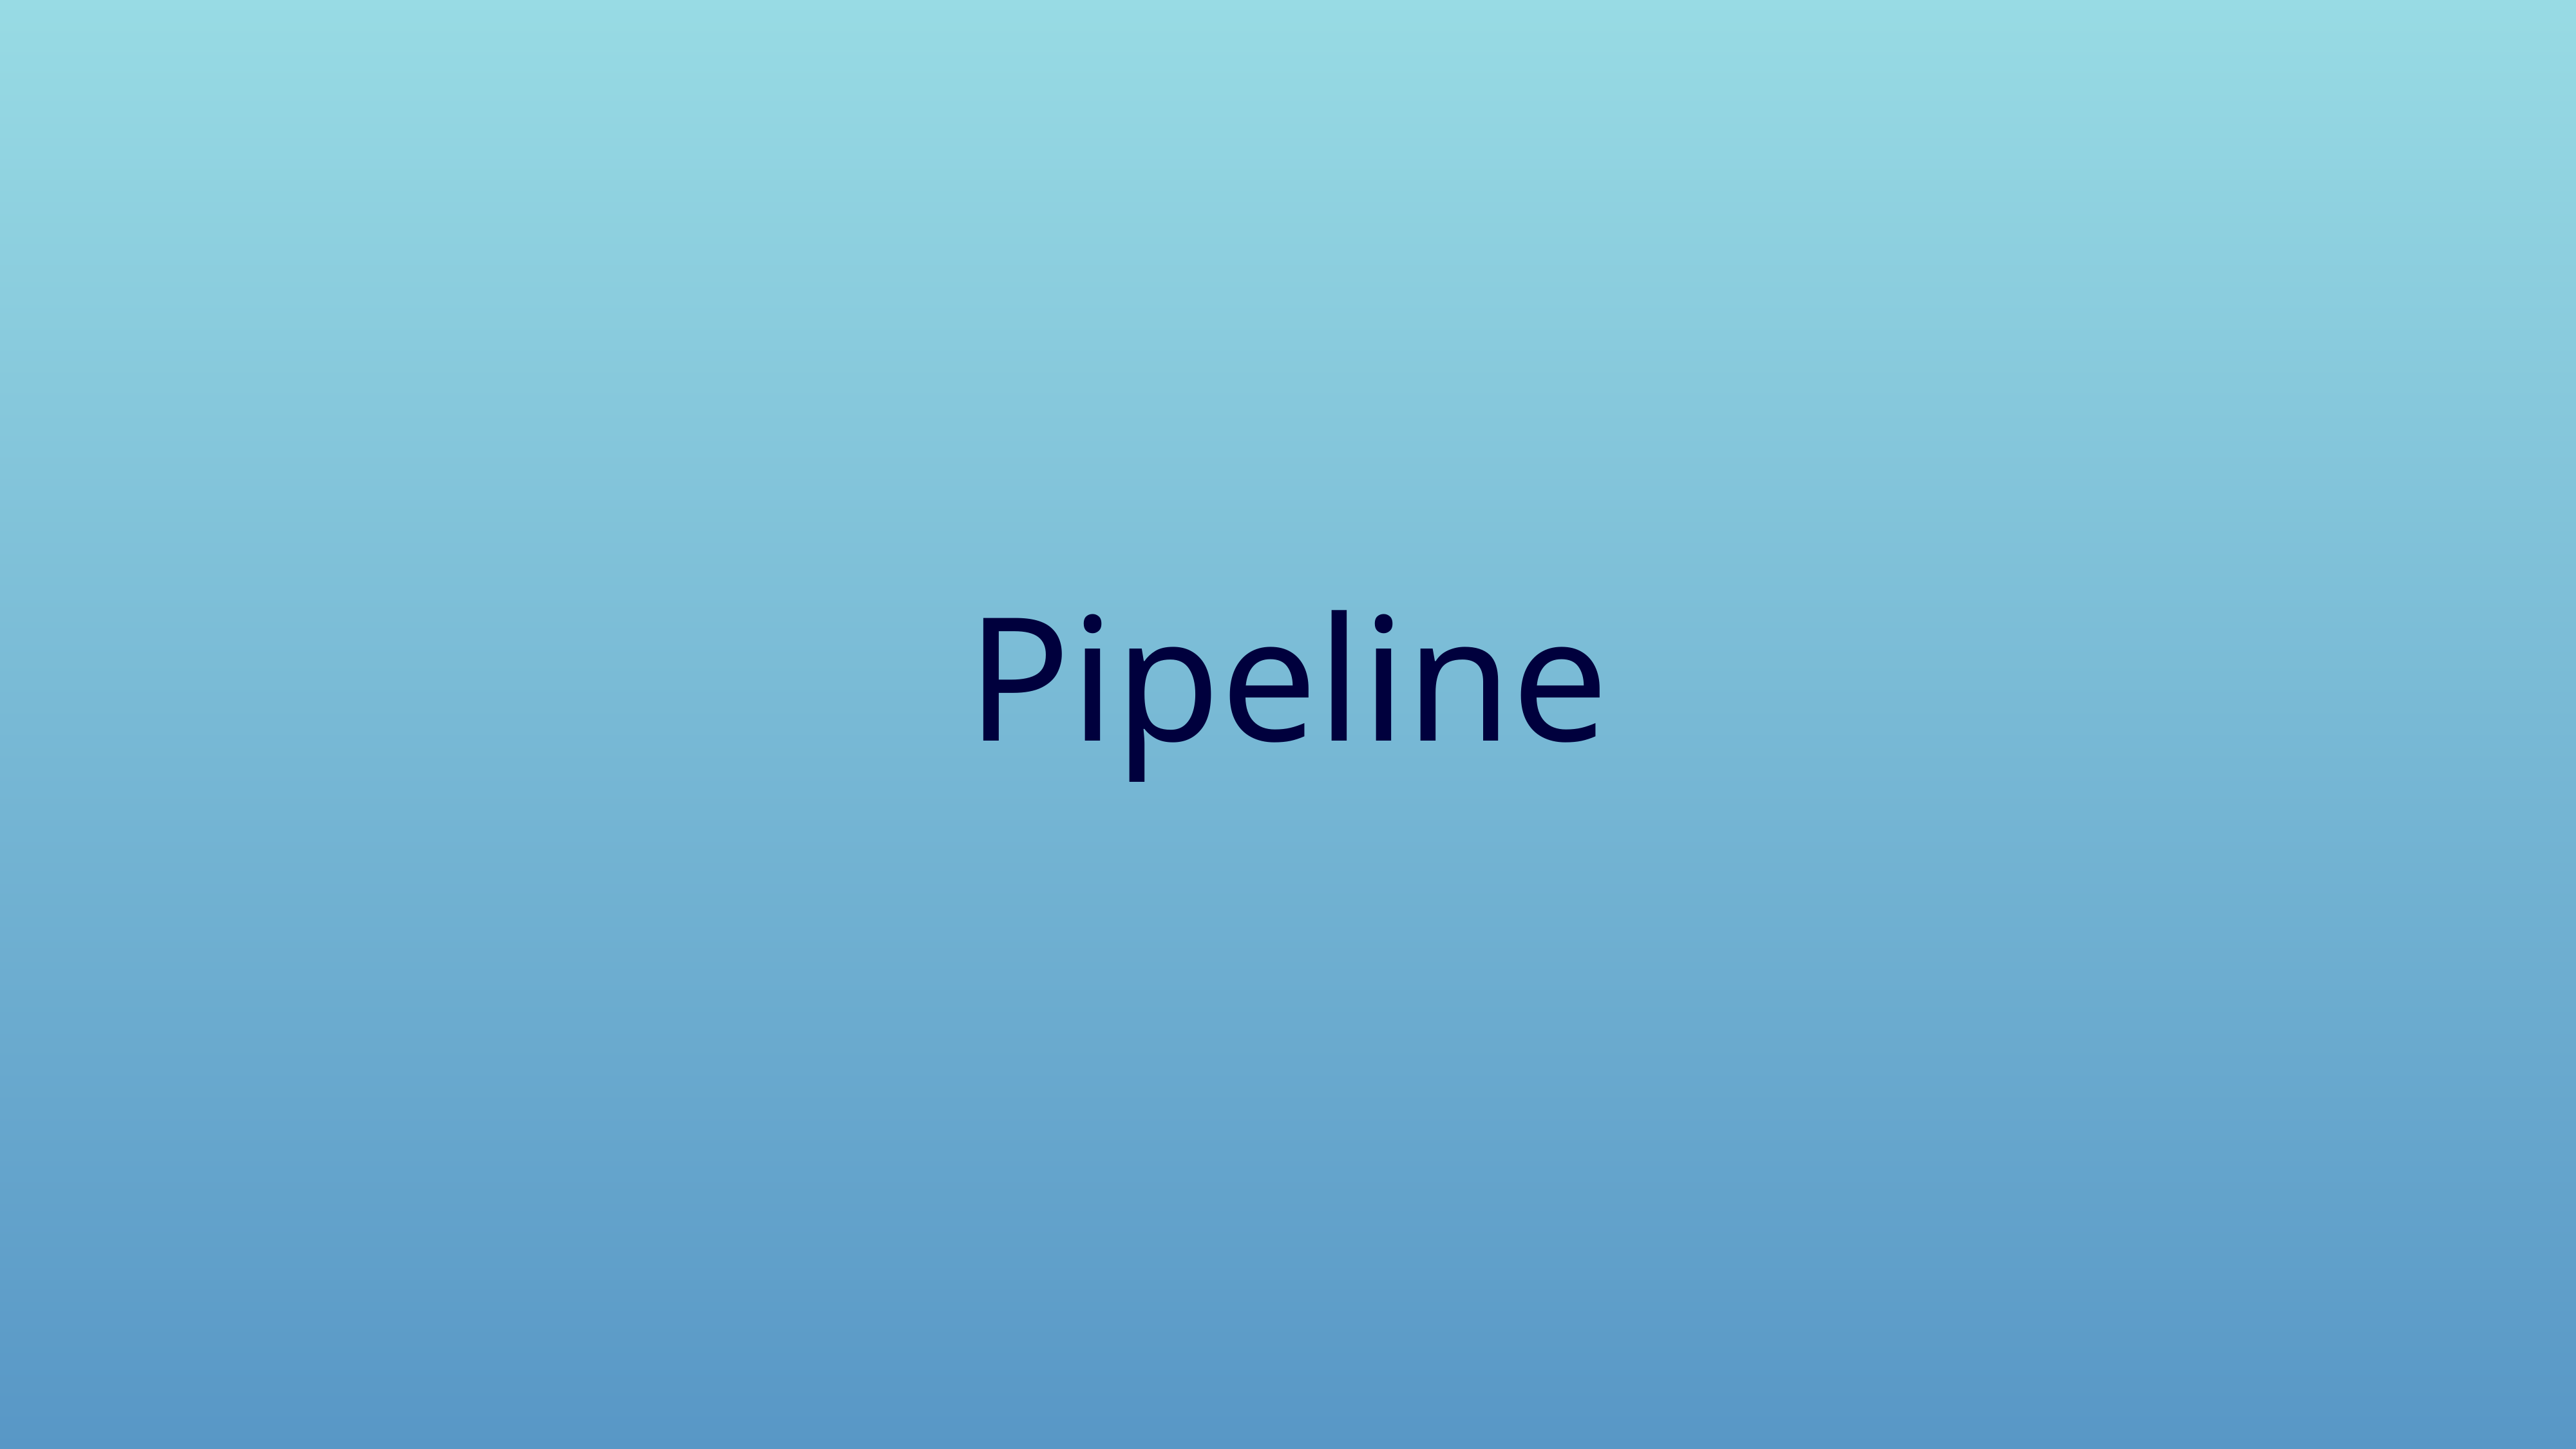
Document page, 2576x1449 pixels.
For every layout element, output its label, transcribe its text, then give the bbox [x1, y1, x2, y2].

title Pipeline [128, 342, 2448, 1041]
